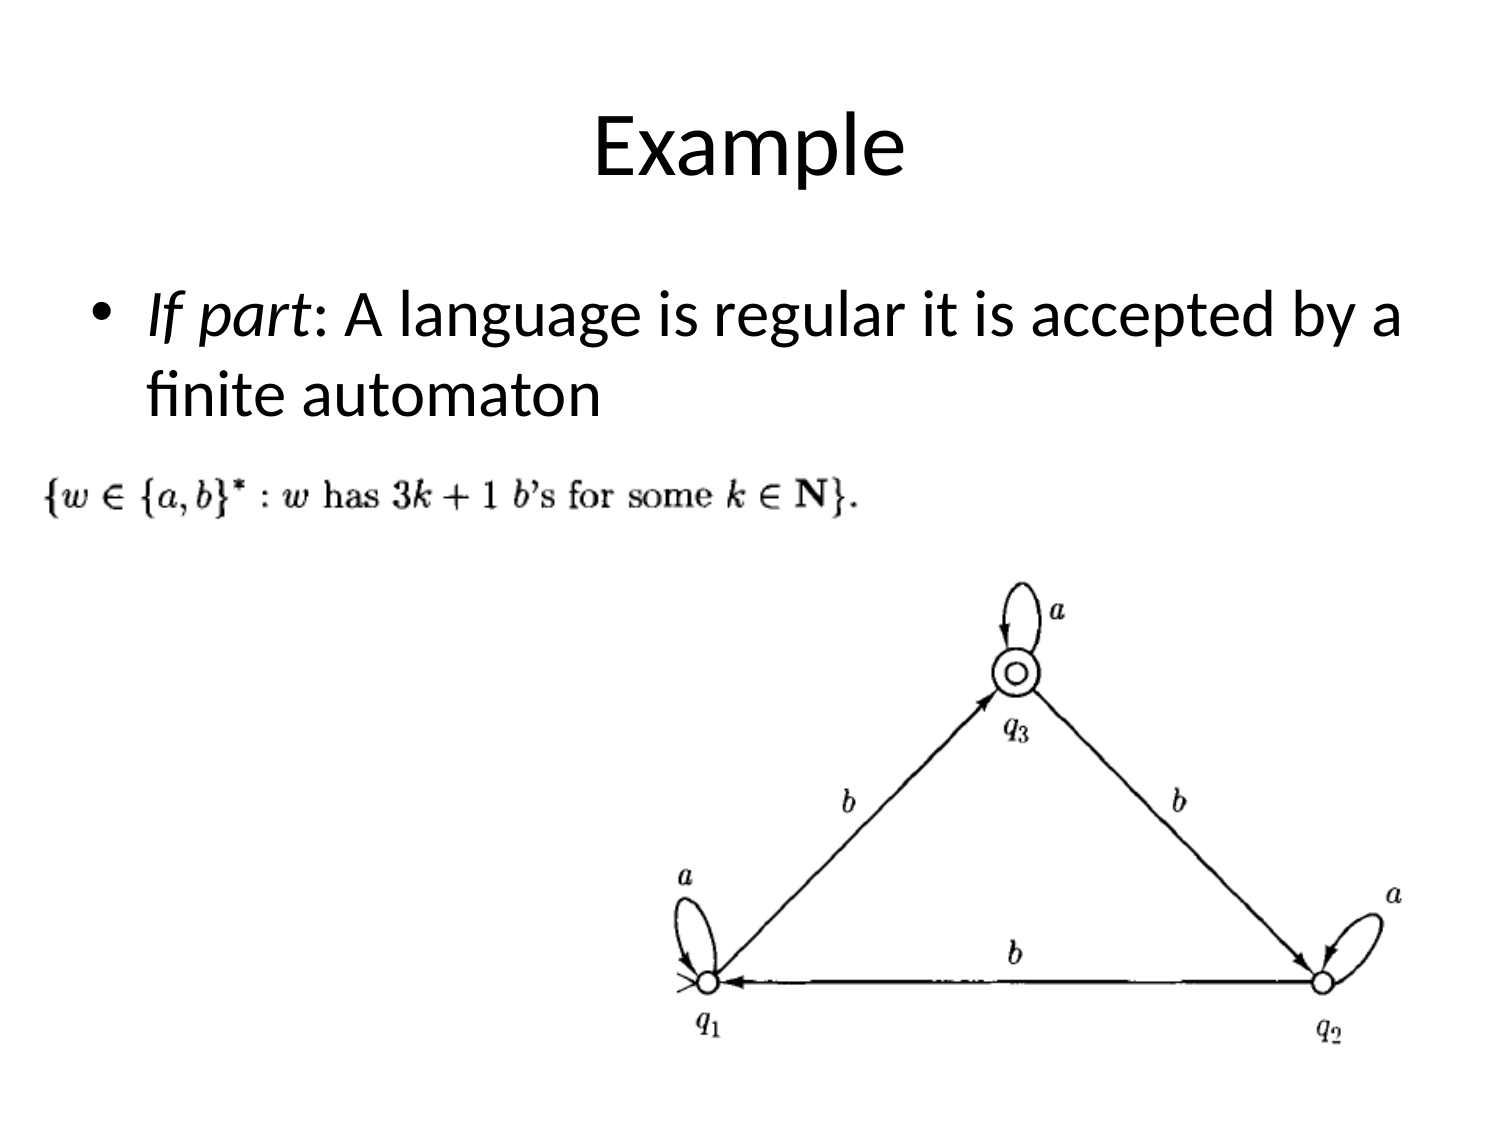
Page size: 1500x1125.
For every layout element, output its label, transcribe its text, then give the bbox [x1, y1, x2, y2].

picture [37, 462, 863, 532]
list If part: A language is regular it is accepted by a finite automaton [75, 262, 1425, 1005]
title Example [75, 45, 1425, 233]
picture [624, 574, 1419, 1057]
